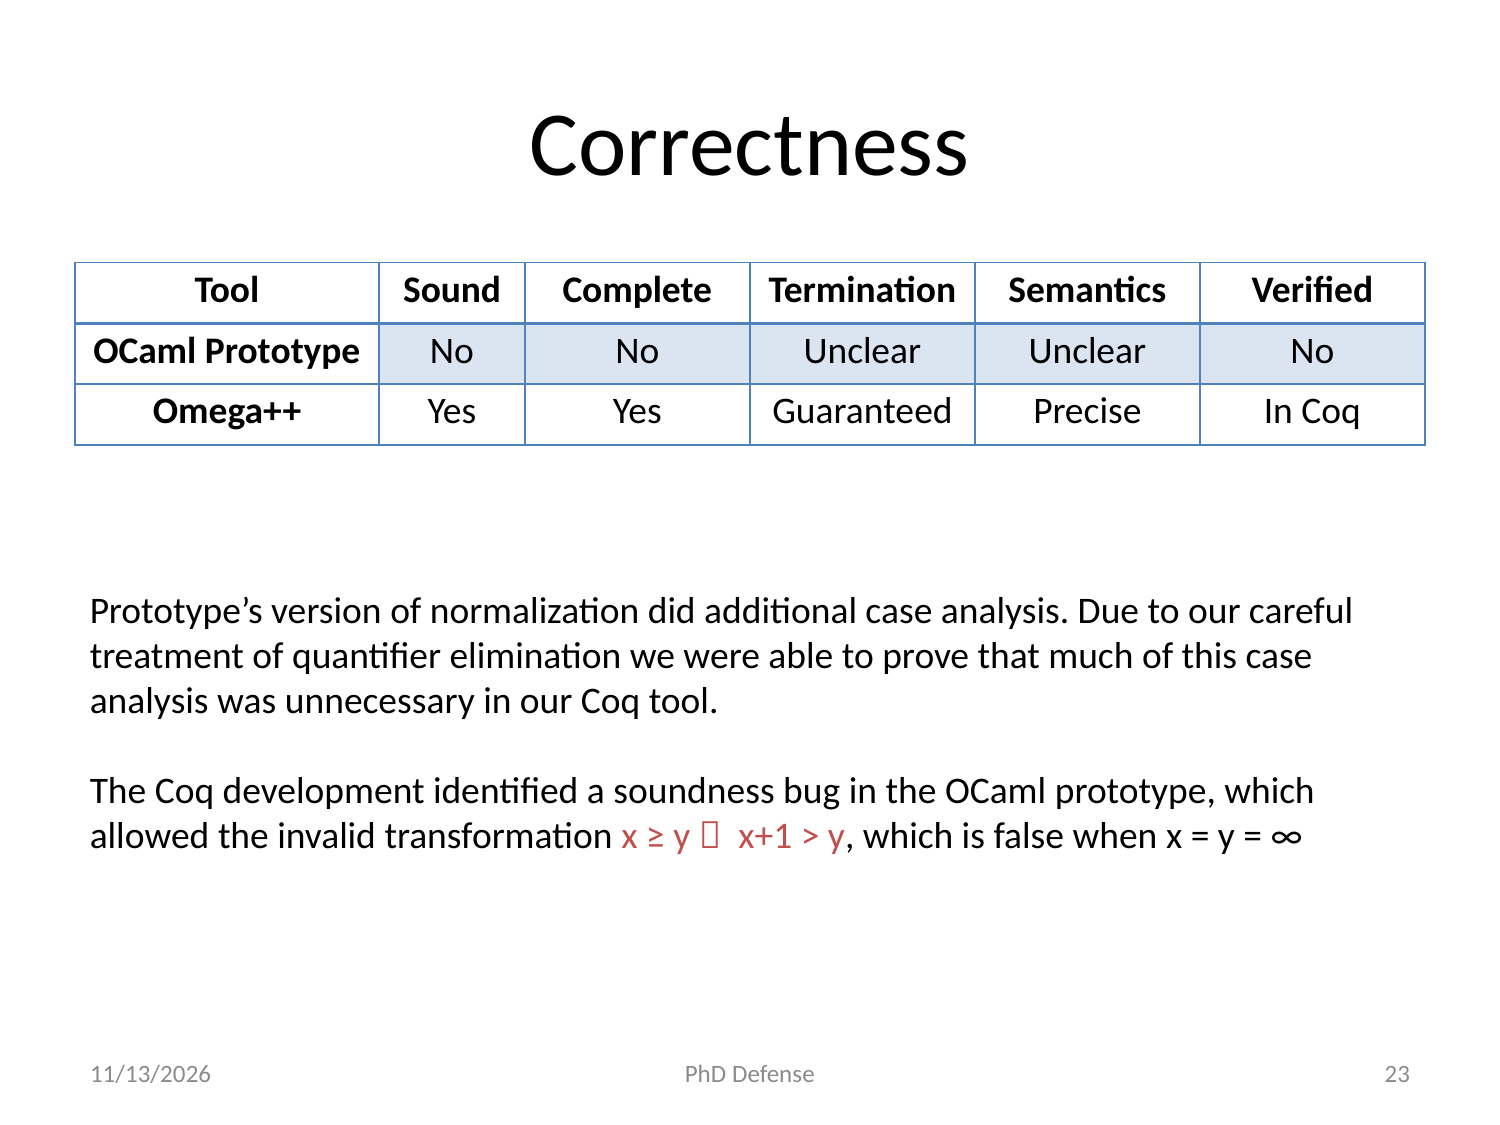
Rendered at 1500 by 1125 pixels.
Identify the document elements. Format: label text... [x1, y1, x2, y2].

table_cell Precise [976, 385, 1199, 444]
table_header Complete [526, 263, 749, 322]
table_header Termination [751, 263, 974, 322]
slide_number 23 [1074, 1042, 1425, 1103]
title Correctness [75, 45, 1425, 233]
text_box Prototype’s version of normalization did additional case analysis. Due to our careful treatment of quantifier elimination we were able to prove that much of this case analysis was unnecessary in our Coq tool. The Coq development identified a soundness bug in the OCaml prototype, which allowed the invalid transformation x ≥ y  x+1 > y, which is false when x = y = ∞ [74, 579, 1425, 864]
table_header Verified [1201, 263, 1424, 322]
table_cell Unclear [751, 325, 974, 383]
table_cell Omega++ [76, 385, 378, 444]
table_header Sound [380, 263, 524, 322]
table_cell Guaranteed [751, 385, 974, 444]
table_cell In Coq [1201, 385, 1424, 444]
table_cell Yes [380, 385, 524, 444]
table_cell Unclear [976, 325, 1199, 383]
table_cell No [526, 325, 749, 383]
table_cell No [1201, 325, 1424, 383]
table_cell OCaml Prototype [76, 325, 378, 383]
table_header Tool [76, 263, 378, 322]
footer PhD Defense [512, 1042, 988, 1103]
table_cell No [380, 325, 524, 383]
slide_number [75, 1042, 425, 1103]
table_cell Yes [526, 385, 749, 444]
table_header Semantics [976, 263, 1199, 322]
